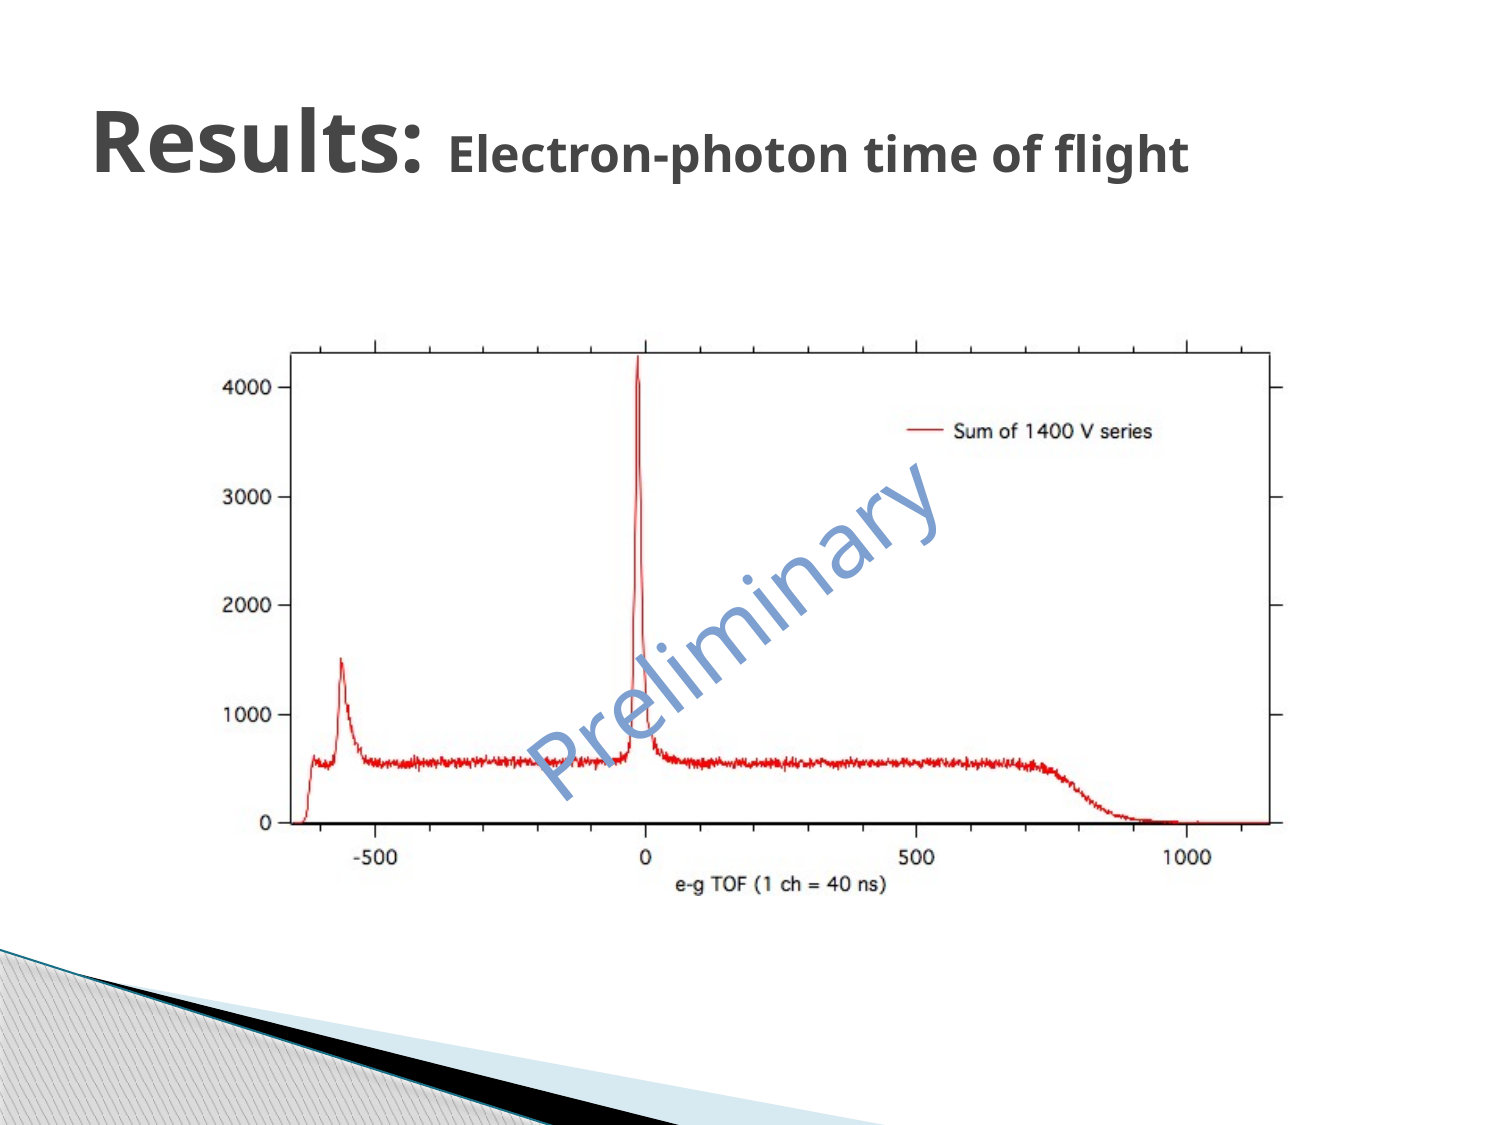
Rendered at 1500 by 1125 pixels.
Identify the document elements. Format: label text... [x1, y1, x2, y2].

title Results: Electron-photon time of flight [75, 45, 1425, 233]
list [187, 332, 1313, 896]
